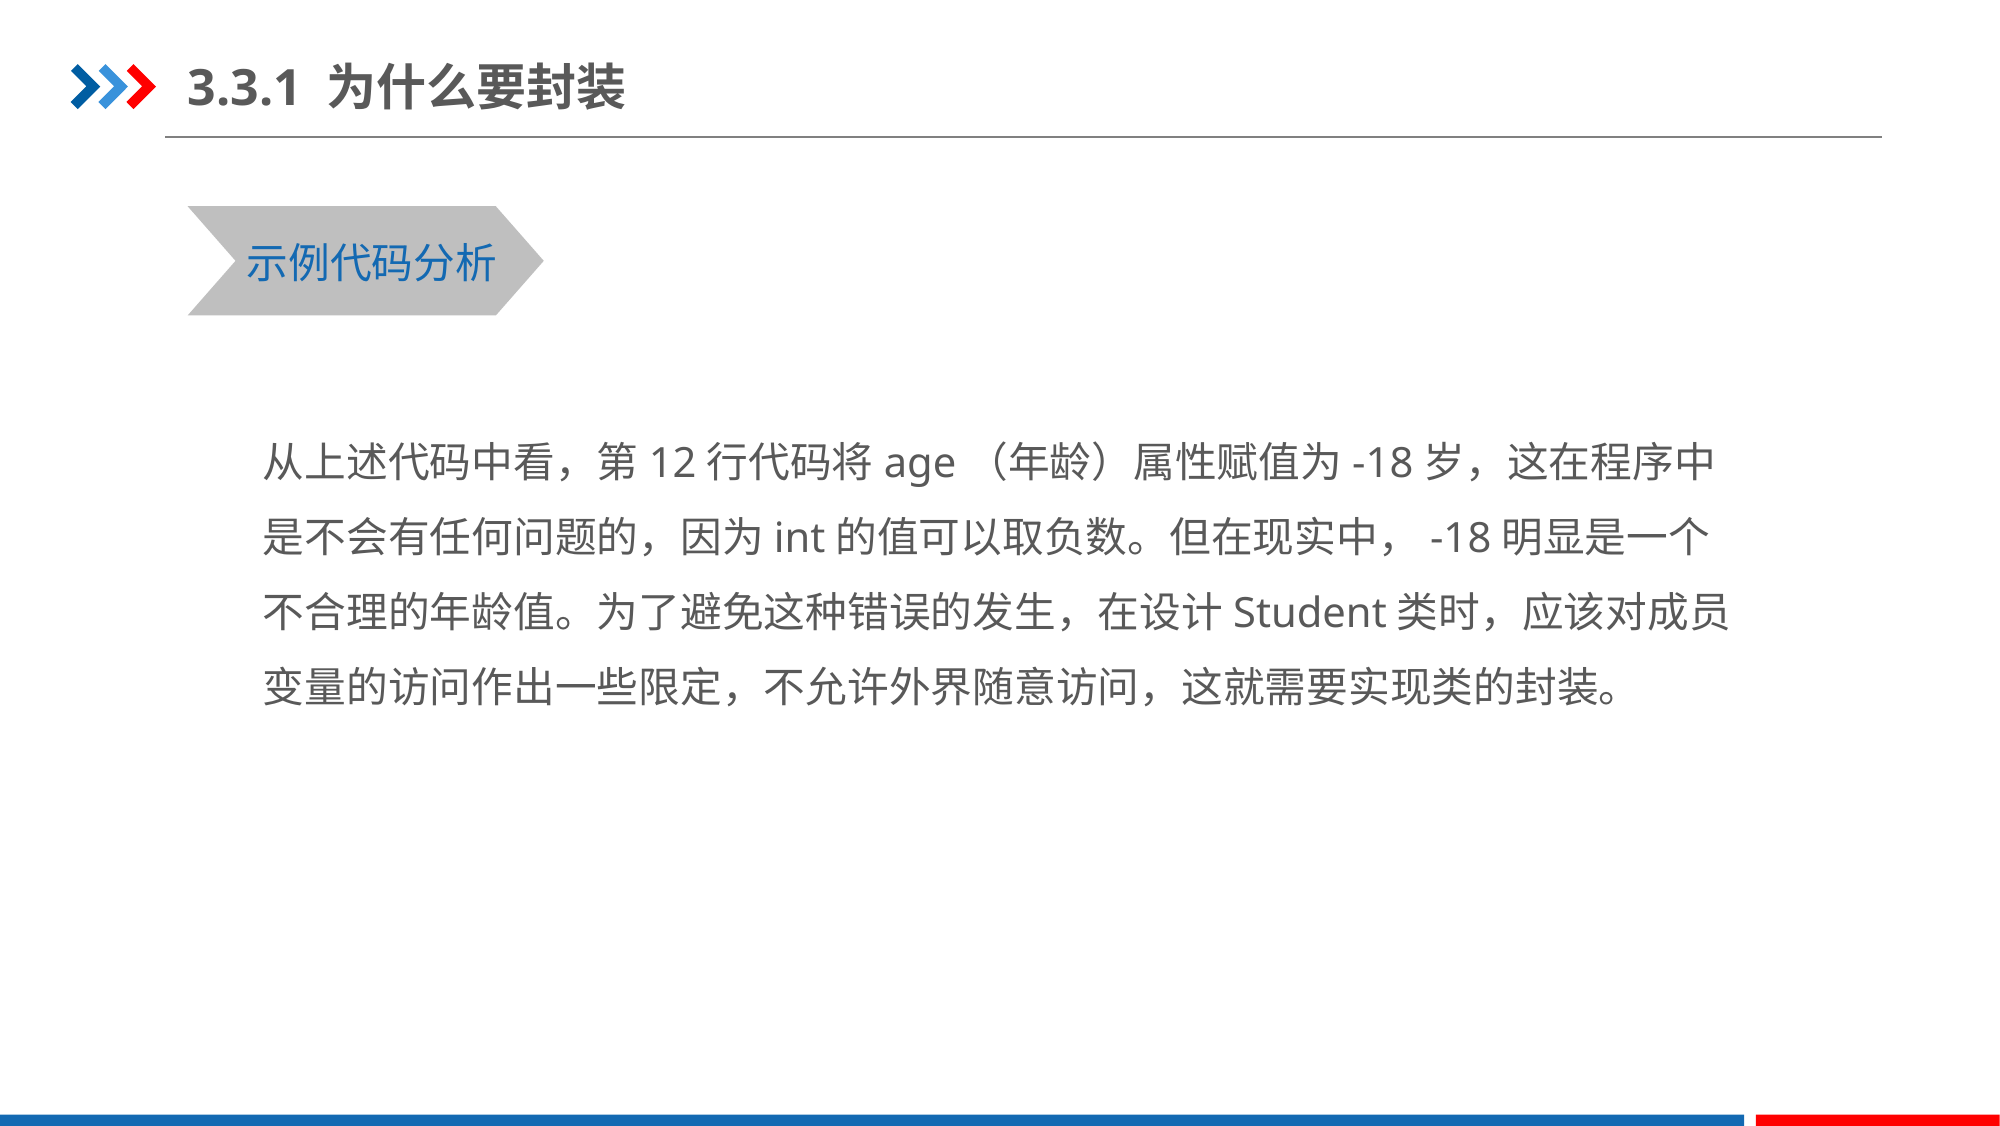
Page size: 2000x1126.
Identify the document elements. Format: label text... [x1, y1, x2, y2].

text_box 示例代码分析 [231, 229, 512, 294]
text_box 从上述代码中看，第12行代码将age（年龄）属性赋值为-18岁，这在程序中是不会有任何问题的，因为int的值可以取负数。但在现实中，-18明显是一个不合理的年龄值。为了避免这种错误的发生，在设计Student类时，应该对成员变量的访问作出一些限定，不允许外界随意访问，这就需要实现类的封装。 [248, 403, 1752, 719]
text_box 3.3.1 为什么要封装 [187, 43, 827, 127]
text_box [187, 206, 544, 316]
